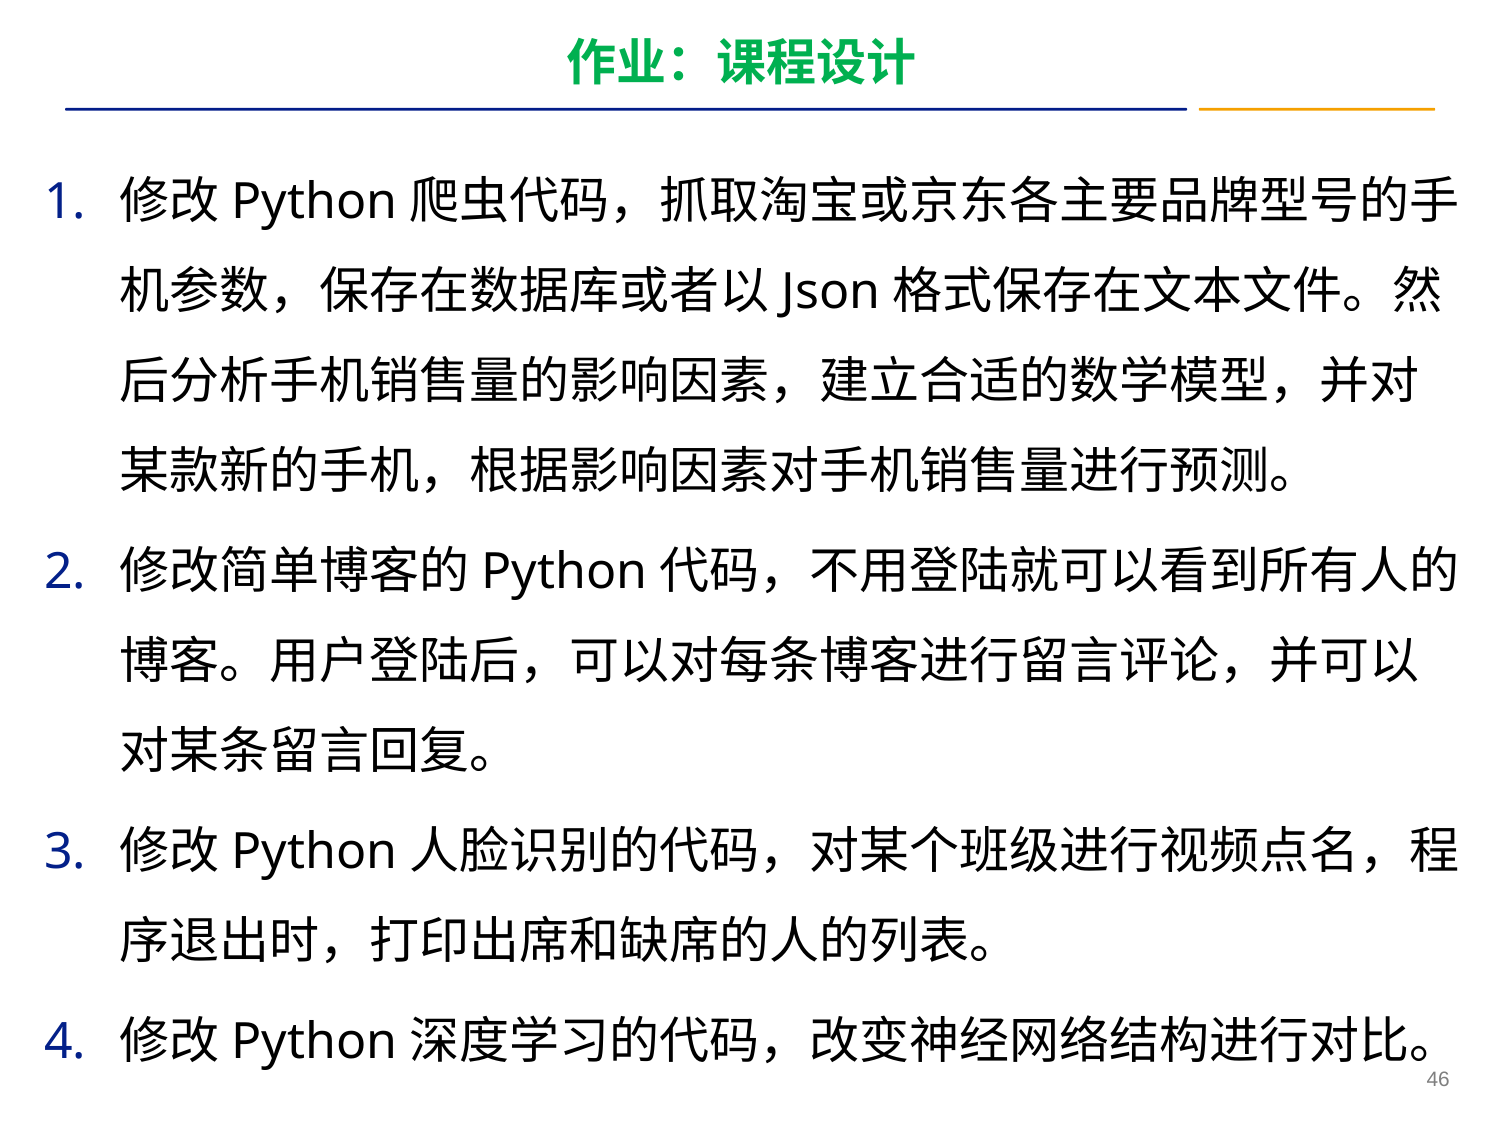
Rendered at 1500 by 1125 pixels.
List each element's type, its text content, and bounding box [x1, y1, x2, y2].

title 作业：课程设计 [58, 25, 1424, 97]
text_box 修改Python爬虫代码，抓取淘宝或京东各主要品牌型号的手机参数，保存在数据库或者以Json格式保存在文本文件。然后分析手机销售量的影响因素，建立合适的数学模型，并对某款新的手机，根据影响因素对手机销售量进行预测。 修改简单博客的Python代码，不用登陆就可以看到所有人的博客。用户登陆后，可以对每条博客进行留言评论，并可以对某条留言回复。 修改Python人脸识别的代码，对某个班级进行视频点名，程序退出时，打印出席和缺席的人的列表。 修改Python深度学习的代码，改变神经网络结构进行对比。 [29, 131, 1483, 1094]
